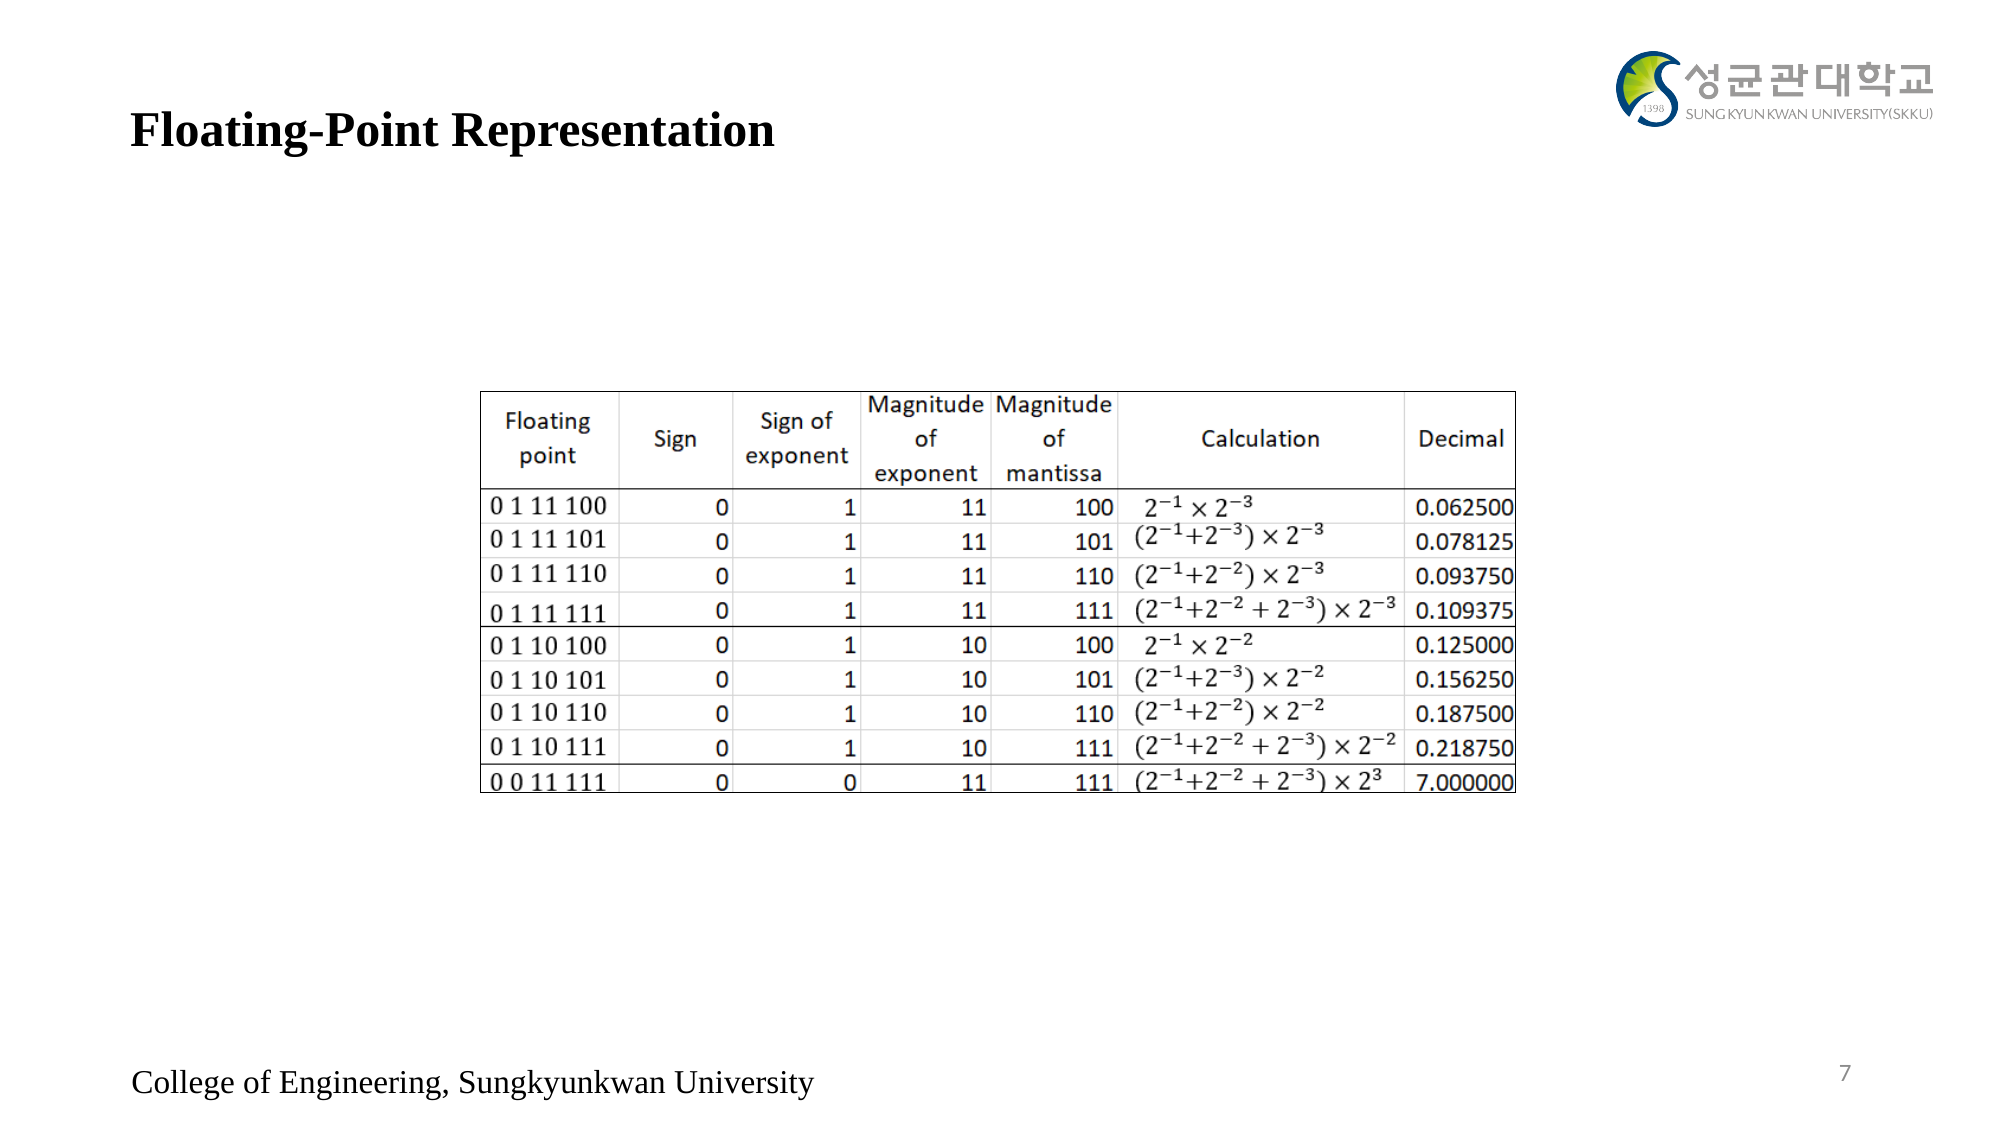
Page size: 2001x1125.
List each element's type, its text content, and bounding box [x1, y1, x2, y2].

picture [480, 391, 1516, 793]
slide_number 7 [1416, 1042, 1867, 1102]
picture [1616, 51, 1933, 127]
text_box College of Engineering, Sungkyunkwan University [116, 1053, 831, 1108]
text_box Floating-Point Representation [115, 88, 791, 164]
